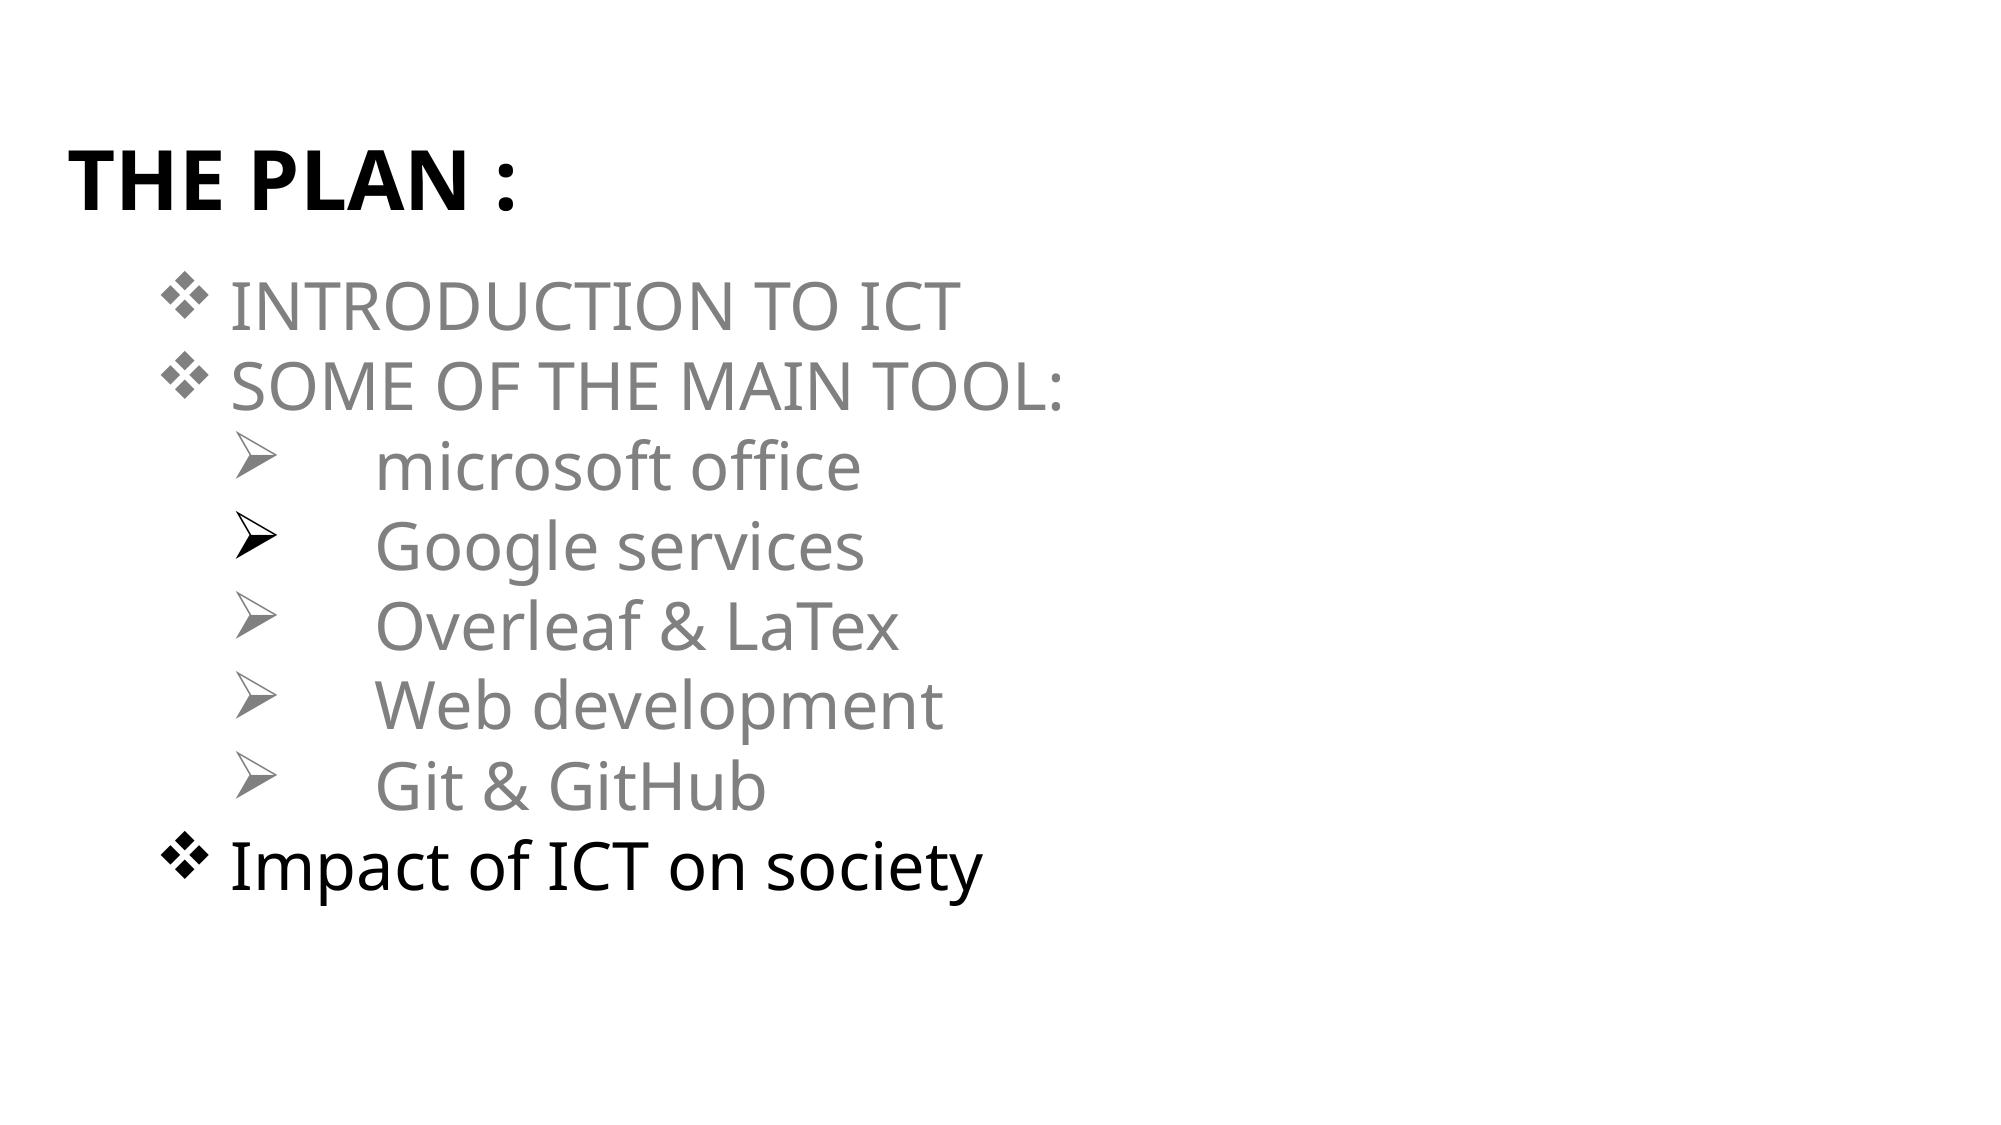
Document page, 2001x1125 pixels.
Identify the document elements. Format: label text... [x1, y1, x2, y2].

text_box INTRODUCTION TO ICT SOME OF THE MAIN TOOL: microsoft office Google services Overleaf & LaTex Web development Git & GitHub Impact of ICT on society [140, 256, 1847, 1125]
text_box THE PLAN : [52, 119, 892, 280]
